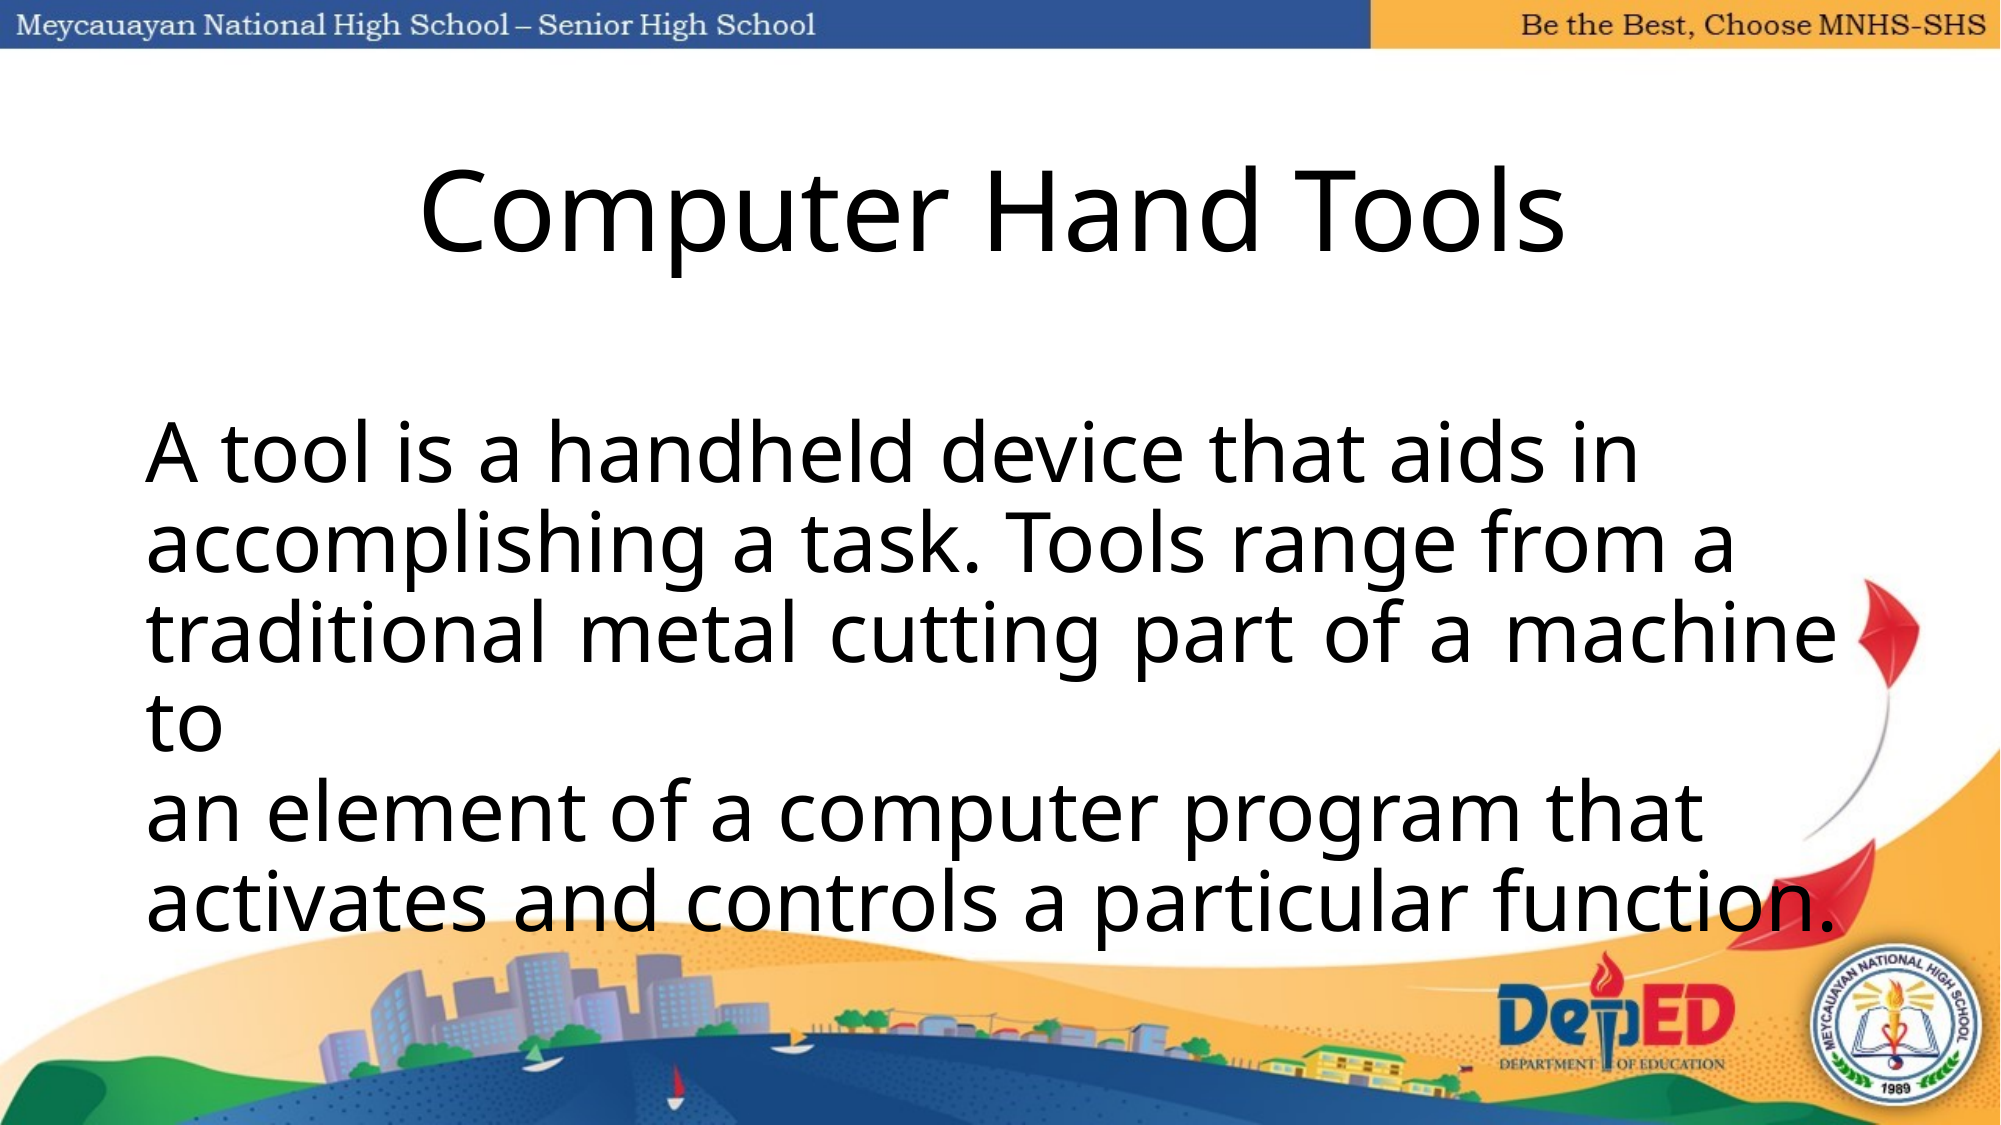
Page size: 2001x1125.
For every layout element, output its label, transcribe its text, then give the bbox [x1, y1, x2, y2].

picture [0, 0, 2001, 1125]
text_box A tool is a handheld device that aids in accomplishing a task. Tools range from a traditional metal cutting part of a machine to an element of a computer program that activates and controls a particular function. [130, 352, 1856, 1008]
title Computer Hand Tools [130, 77, 1856, 352]
